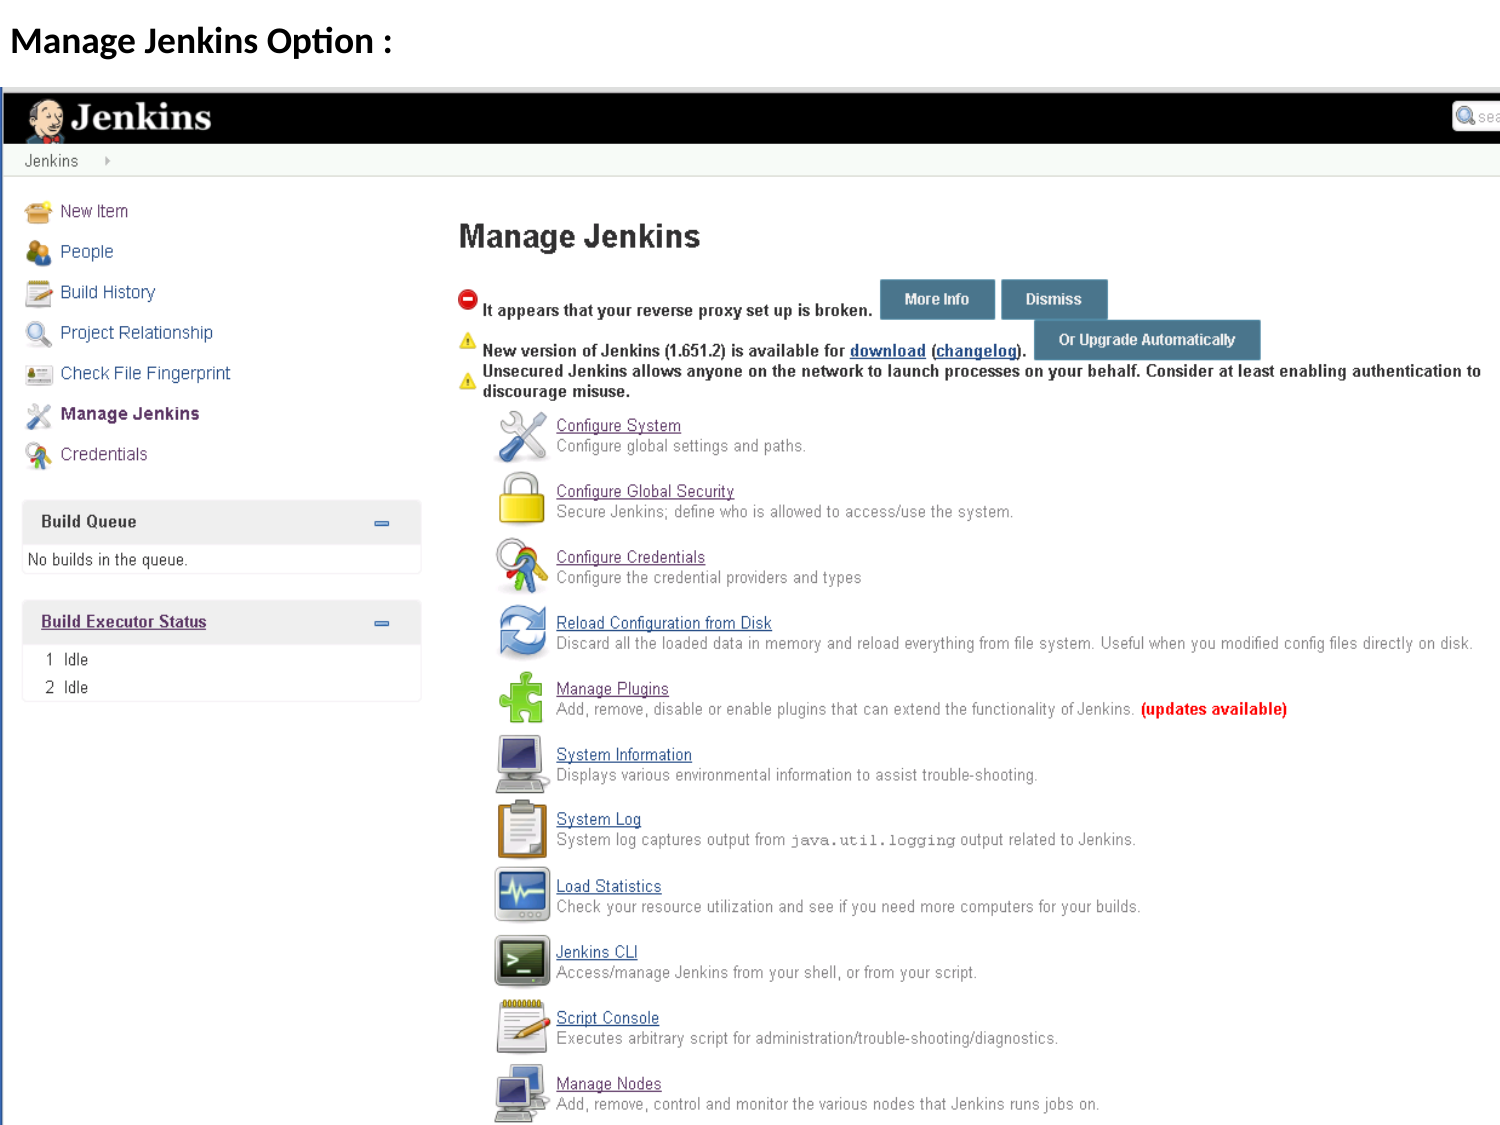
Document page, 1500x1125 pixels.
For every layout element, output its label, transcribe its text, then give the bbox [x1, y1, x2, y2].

title Manage Jenkins Option : [0, 0, 1346, 86]
picture [0, 87, 1500, 1125]
